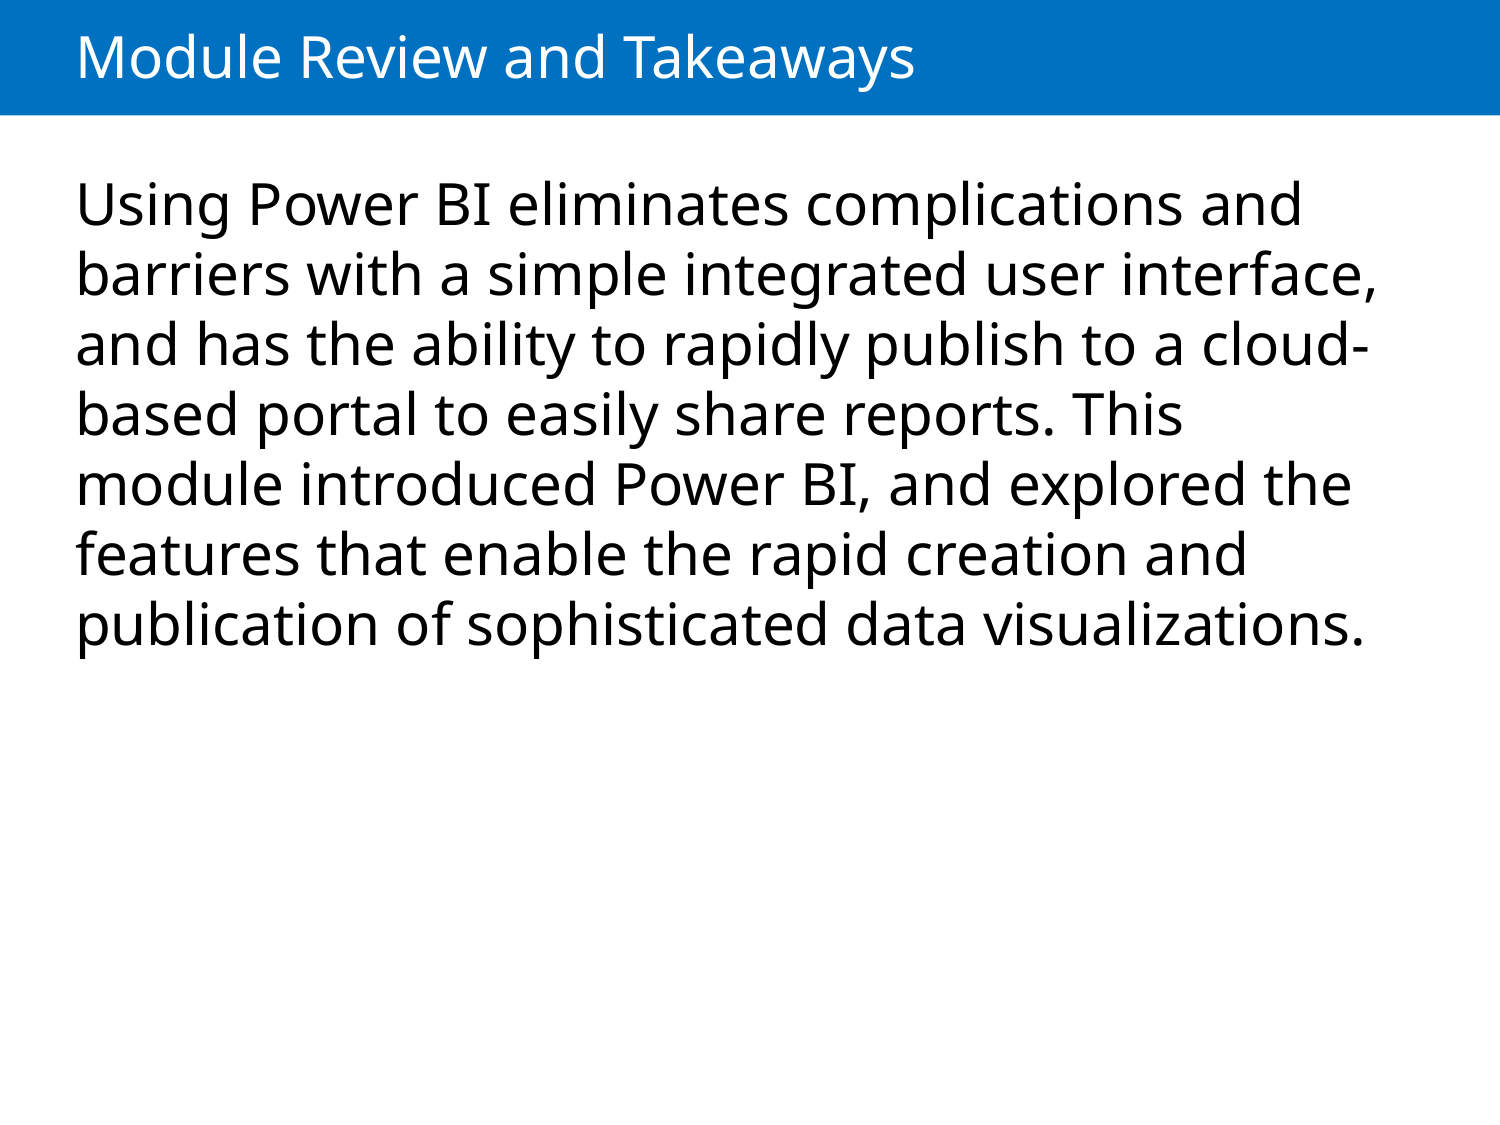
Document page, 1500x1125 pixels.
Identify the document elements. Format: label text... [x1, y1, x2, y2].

title Module Review and Takeaways [75, 0, 1351, 122]
list Using Power BI eliminates complications and barriers with a simple integrated user interface, and has the ability to rapidly publish to a cloud-based portal to easily share reports. This module introduced Power BI, and explored the features that enable the rapid creation and publication of sophisticated data visualizations. [74, 167, 1408, 1013]
